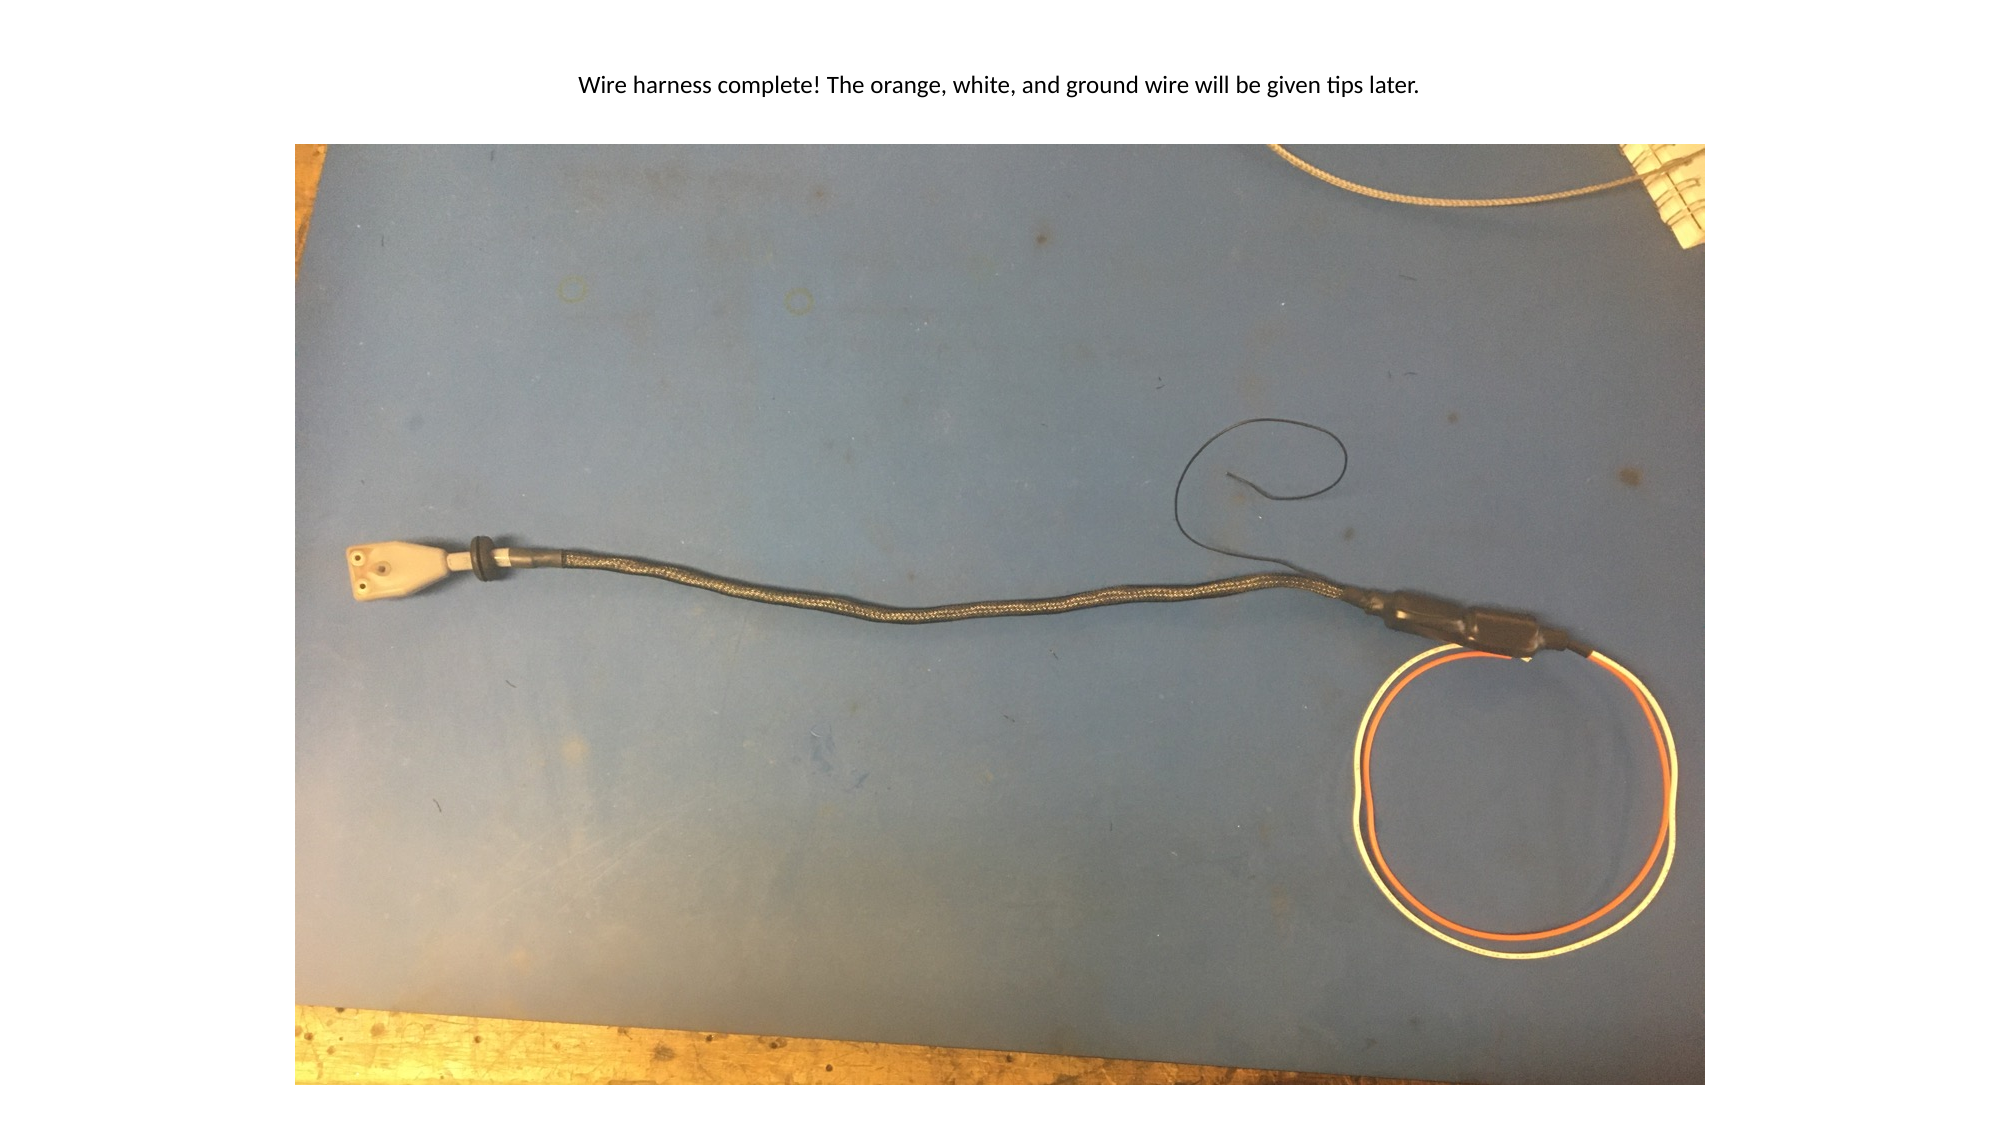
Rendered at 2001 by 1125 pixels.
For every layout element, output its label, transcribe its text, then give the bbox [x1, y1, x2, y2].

picture [295, 144, 1705, 1085]
text_box Wire harness complete! The orange, white, and ground wire will be given tips later. [555, 61, 1444, 107]
